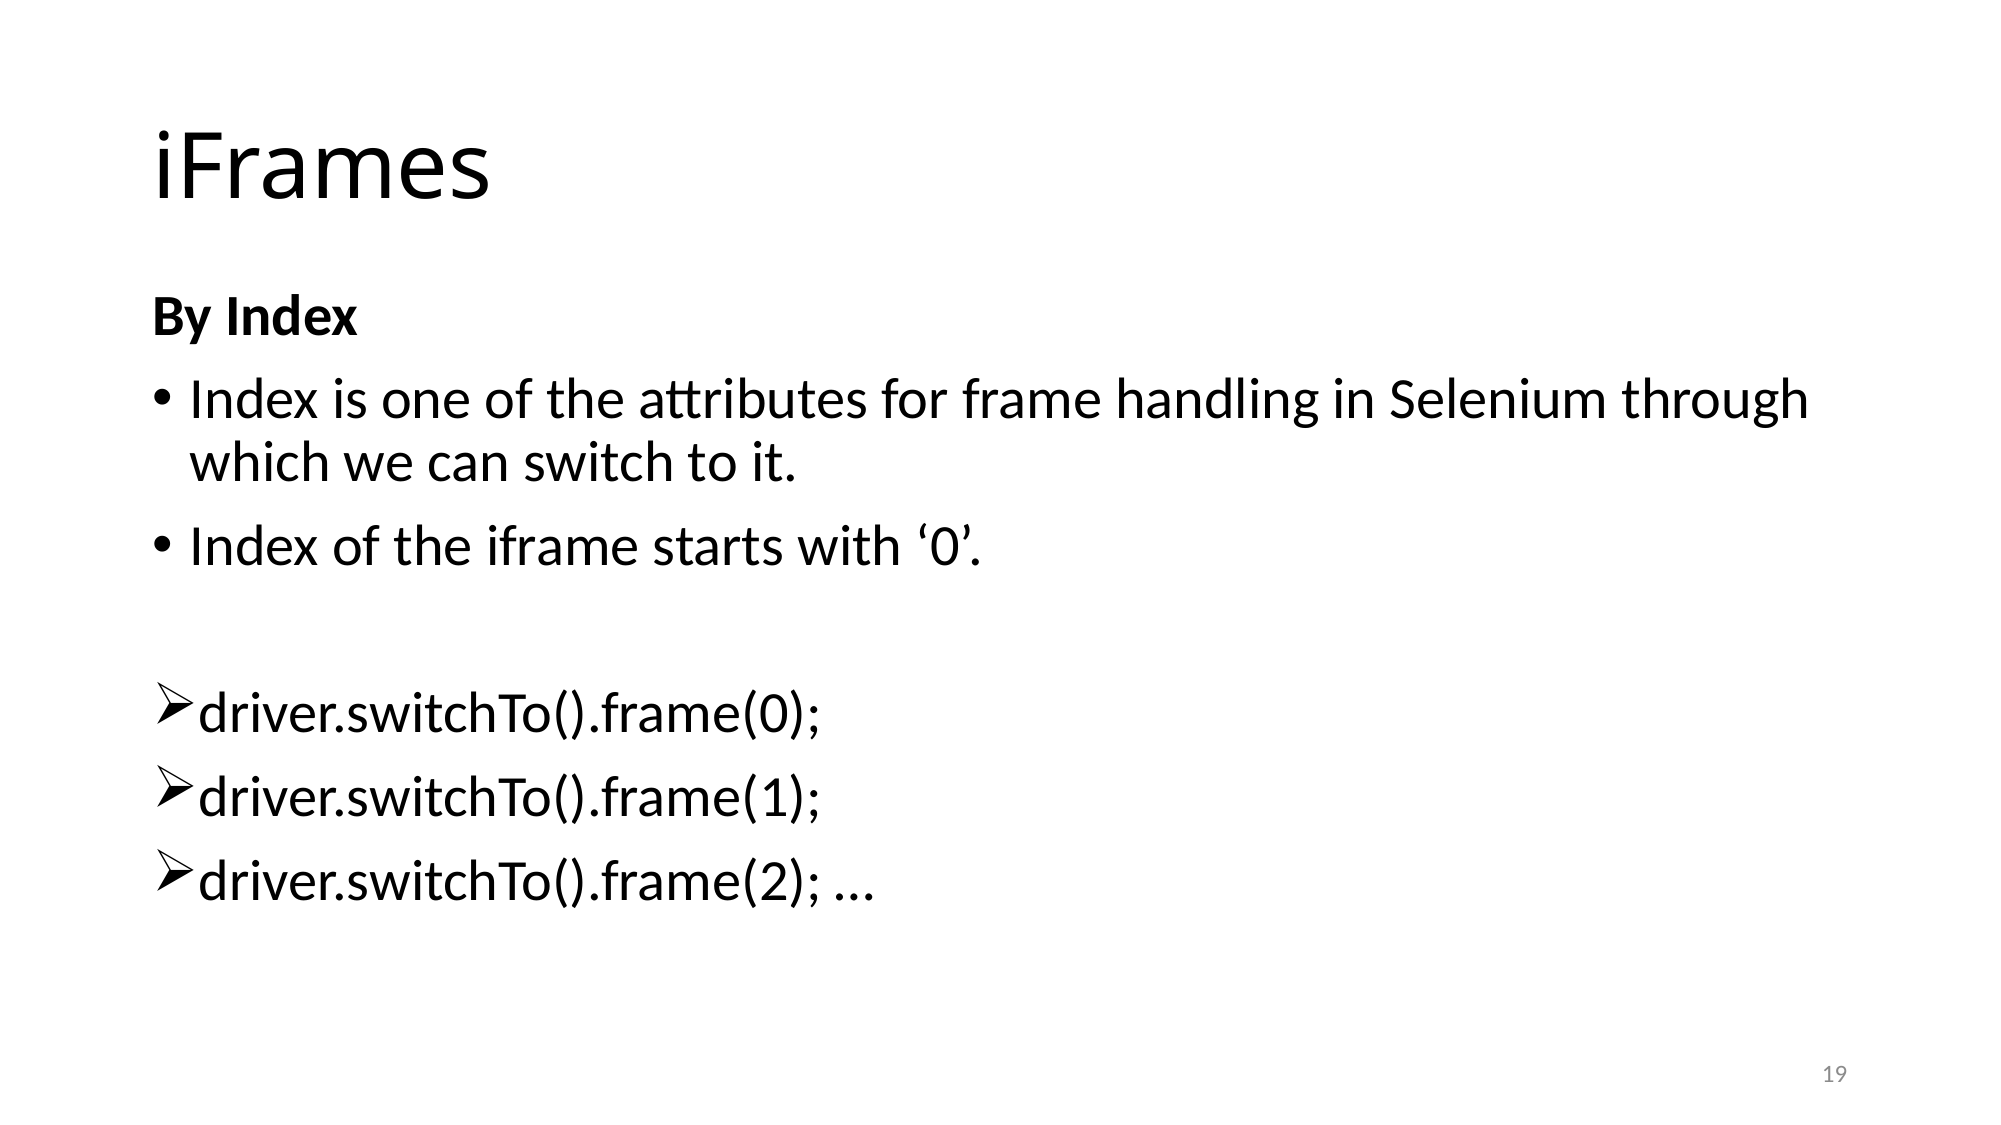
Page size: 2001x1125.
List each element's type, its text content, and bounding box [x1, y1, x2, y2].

slide_number 19 [1412, 1042, 1863, 1103]
list By Index Index is one of the attributes for frame handling in Selenium through which we can switch to it. Index of the iframe starts with ‘0’. driver.switchTo().frame(0); driver.switchTo().frame(1); driver.switchTo().frame(2); … [137, 277, 1863, 992]
title iFrames [137, 59, 1863, 277]
